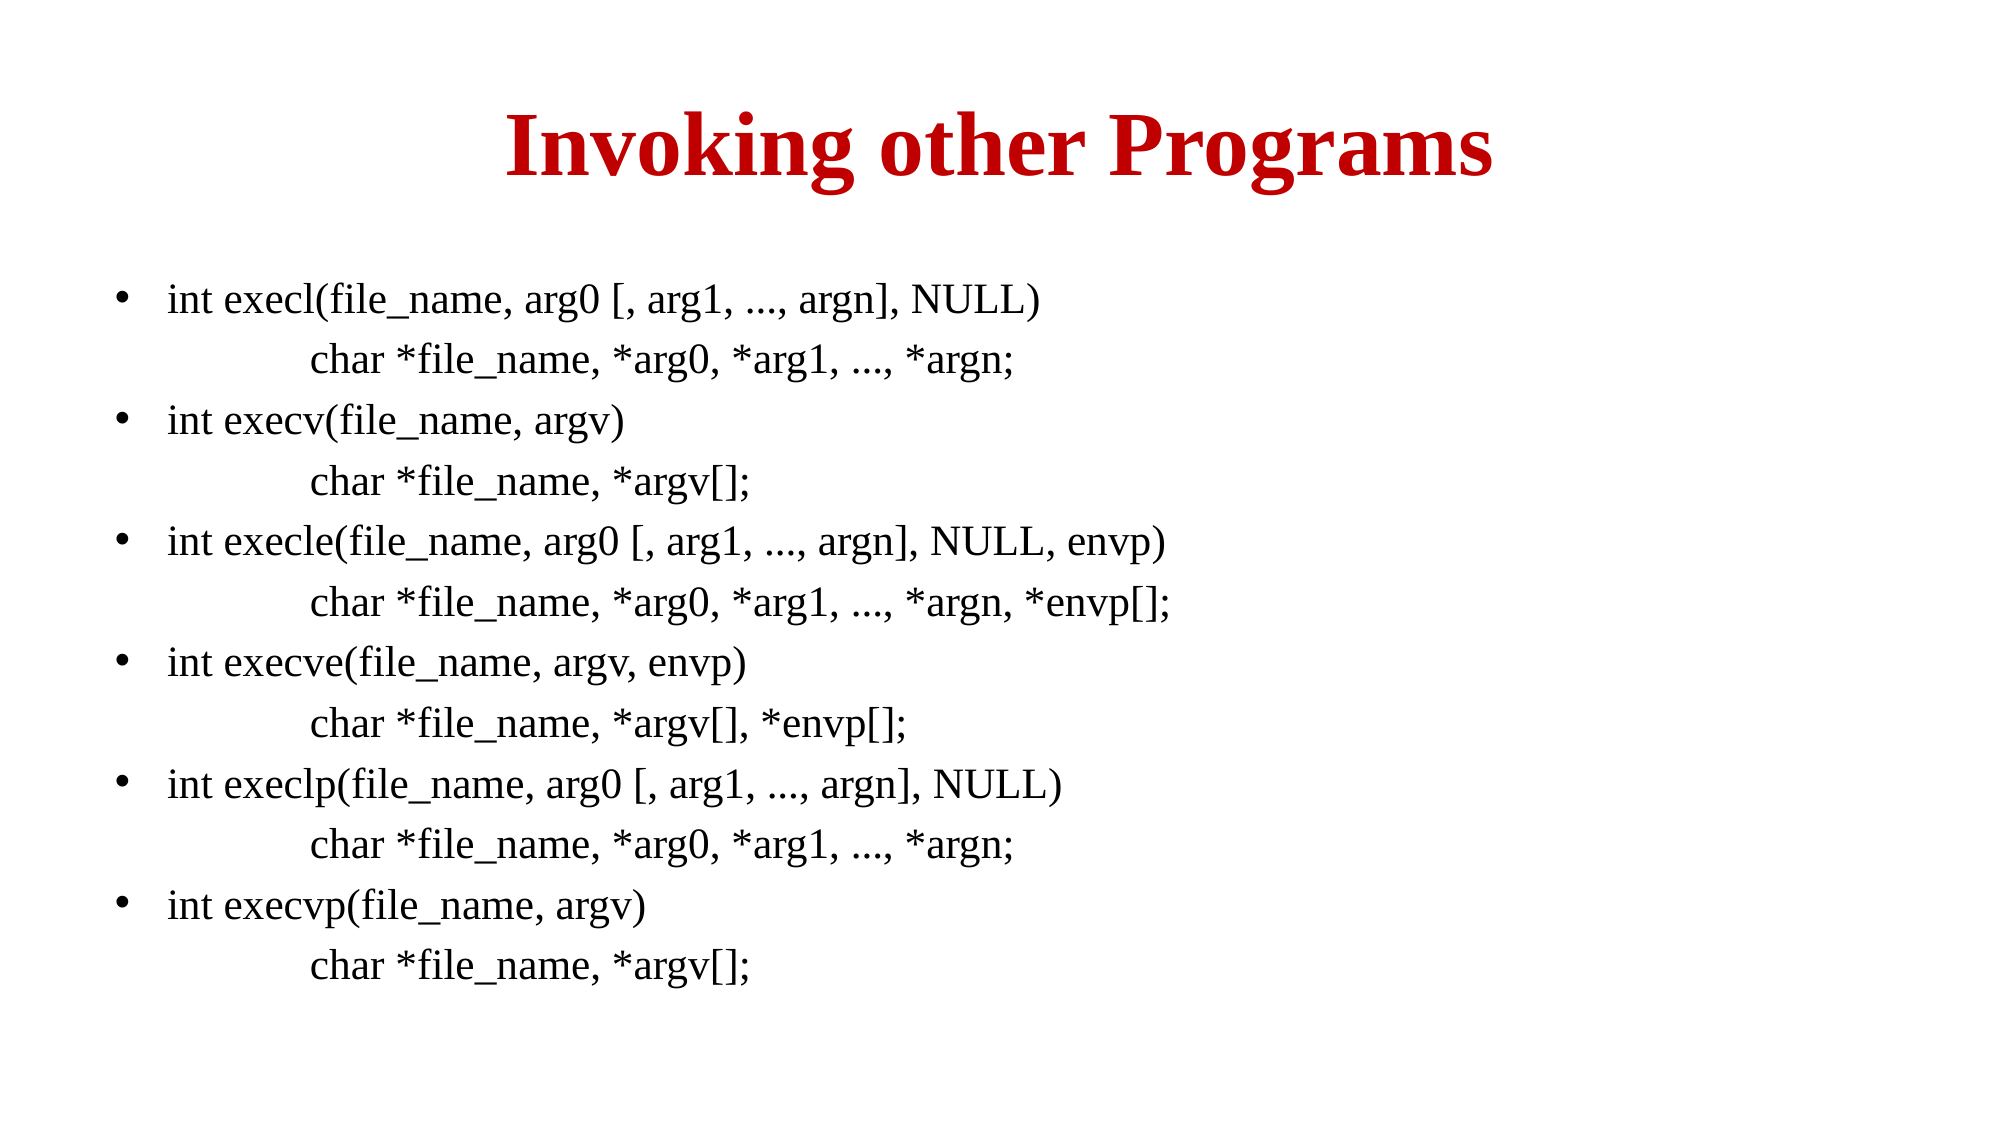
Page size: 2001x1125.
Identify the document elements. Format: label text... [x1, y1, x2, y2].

title Invoking other Programs [99, 45, 1900, 233]
list int execl(file_name, arg0 [, arg1, ..., argn], NULL) char *file_name, *arg0, *arg1, ..., *argn; int execv(file_name, argv) char *file_name, *argv[]; int execle(file_name, arg0 [, arg1, ..., argn], NULL, envp) char *file_name, *arg0, *arg1, ..., *argn, *envp[]; int execve(file_name, argv, envp) char *file_name, *argv[], *envp[]; int execlp(file_name, arg0 [, arg1, ..., argn], NULL) char *file_name, *arg0, *arg1, ..., *argn; int execvp(file_name, argv) char *file_name, *argv[]; [99, 262, 1900, 1005]
